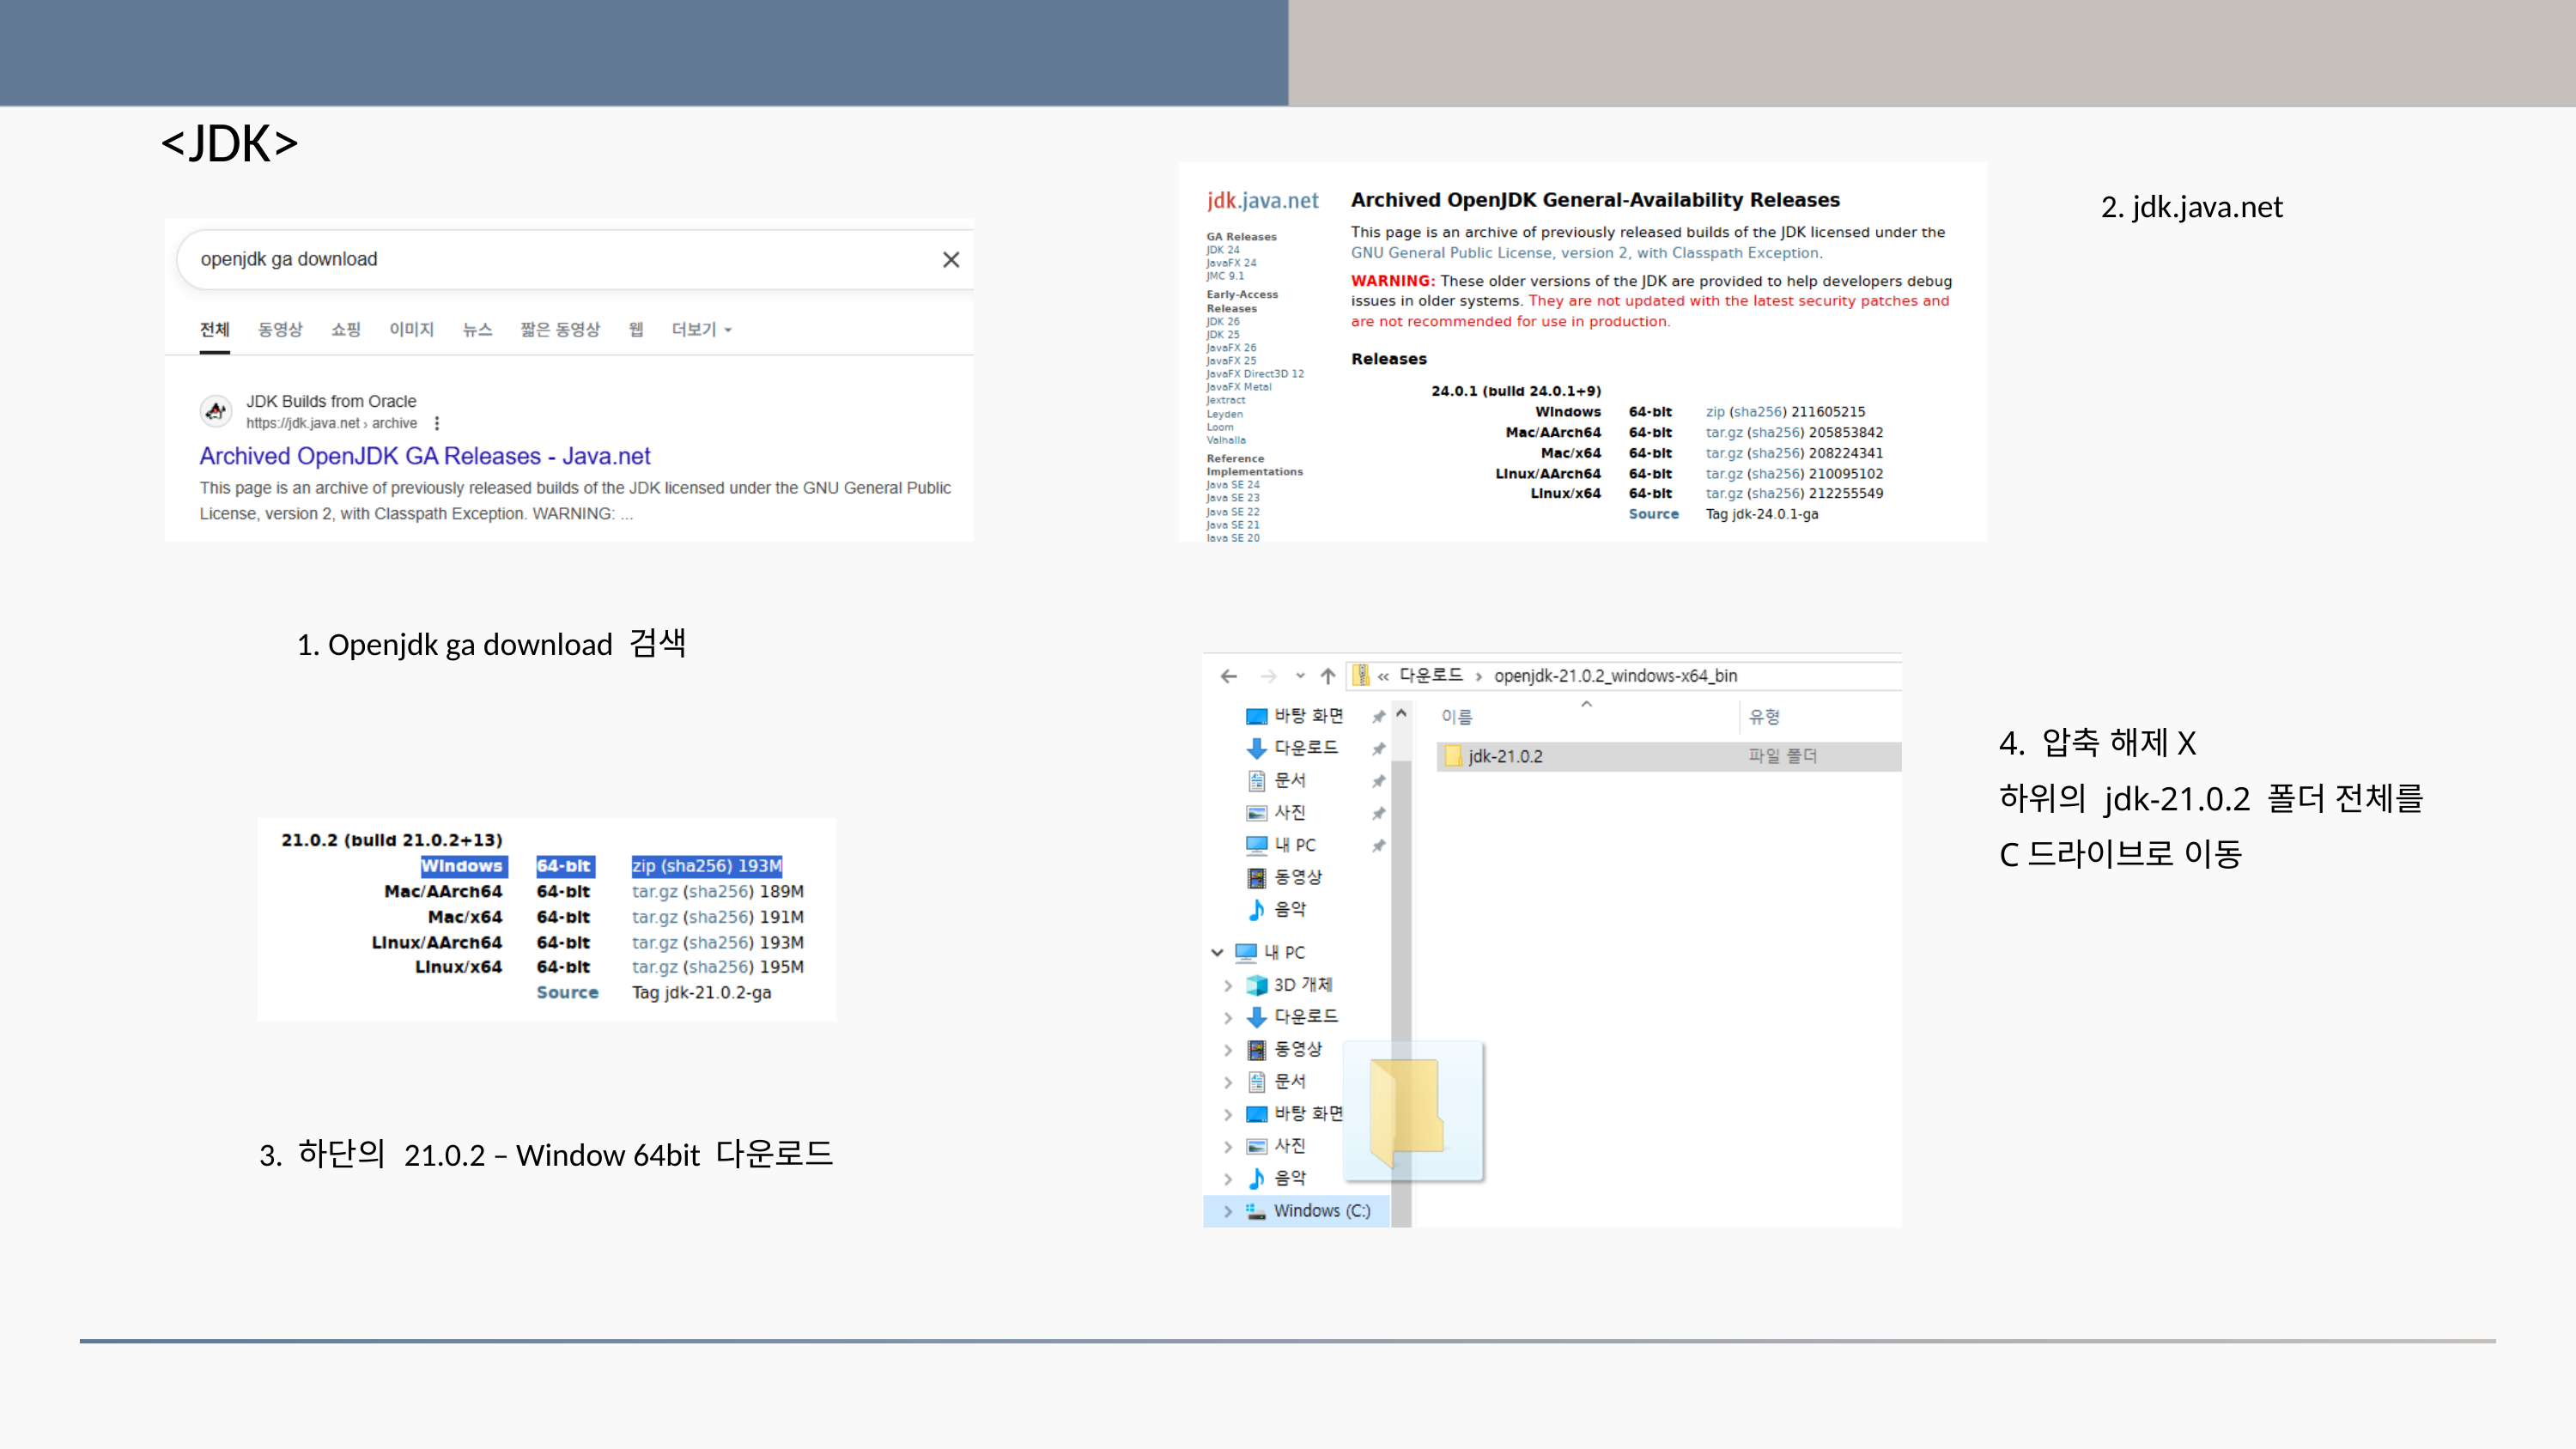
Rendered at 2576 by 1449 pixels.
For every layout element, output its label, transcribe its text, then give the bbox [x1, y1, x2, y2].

picture [165, 219, 974, 542]
text_box 3. 하단의 21.0.2 – Window 64bit 다운로드 [246, 1128, 848, 1179]
picture [0, 0, 2576, 108]
text_box 2. jdk.java.net [2088, 179, 2298, 231]
text_box <JDK> [147, 118, 313, 180]
text_box 4. 압축 해제X 하위의 jdk-21.0.2 폴더 전체를 C드라이브로 이동 [1986, 713, 2467, 880]
picture [1179, 162, 1987, 542]
picture [257, 818, 836, 1022]
picture [80, 1339, 2496, 1343]
text_box 1. Openjdk ga download 검색 [283, 616, 702, 669]
picture [1201, 652, 1902, 1228]
